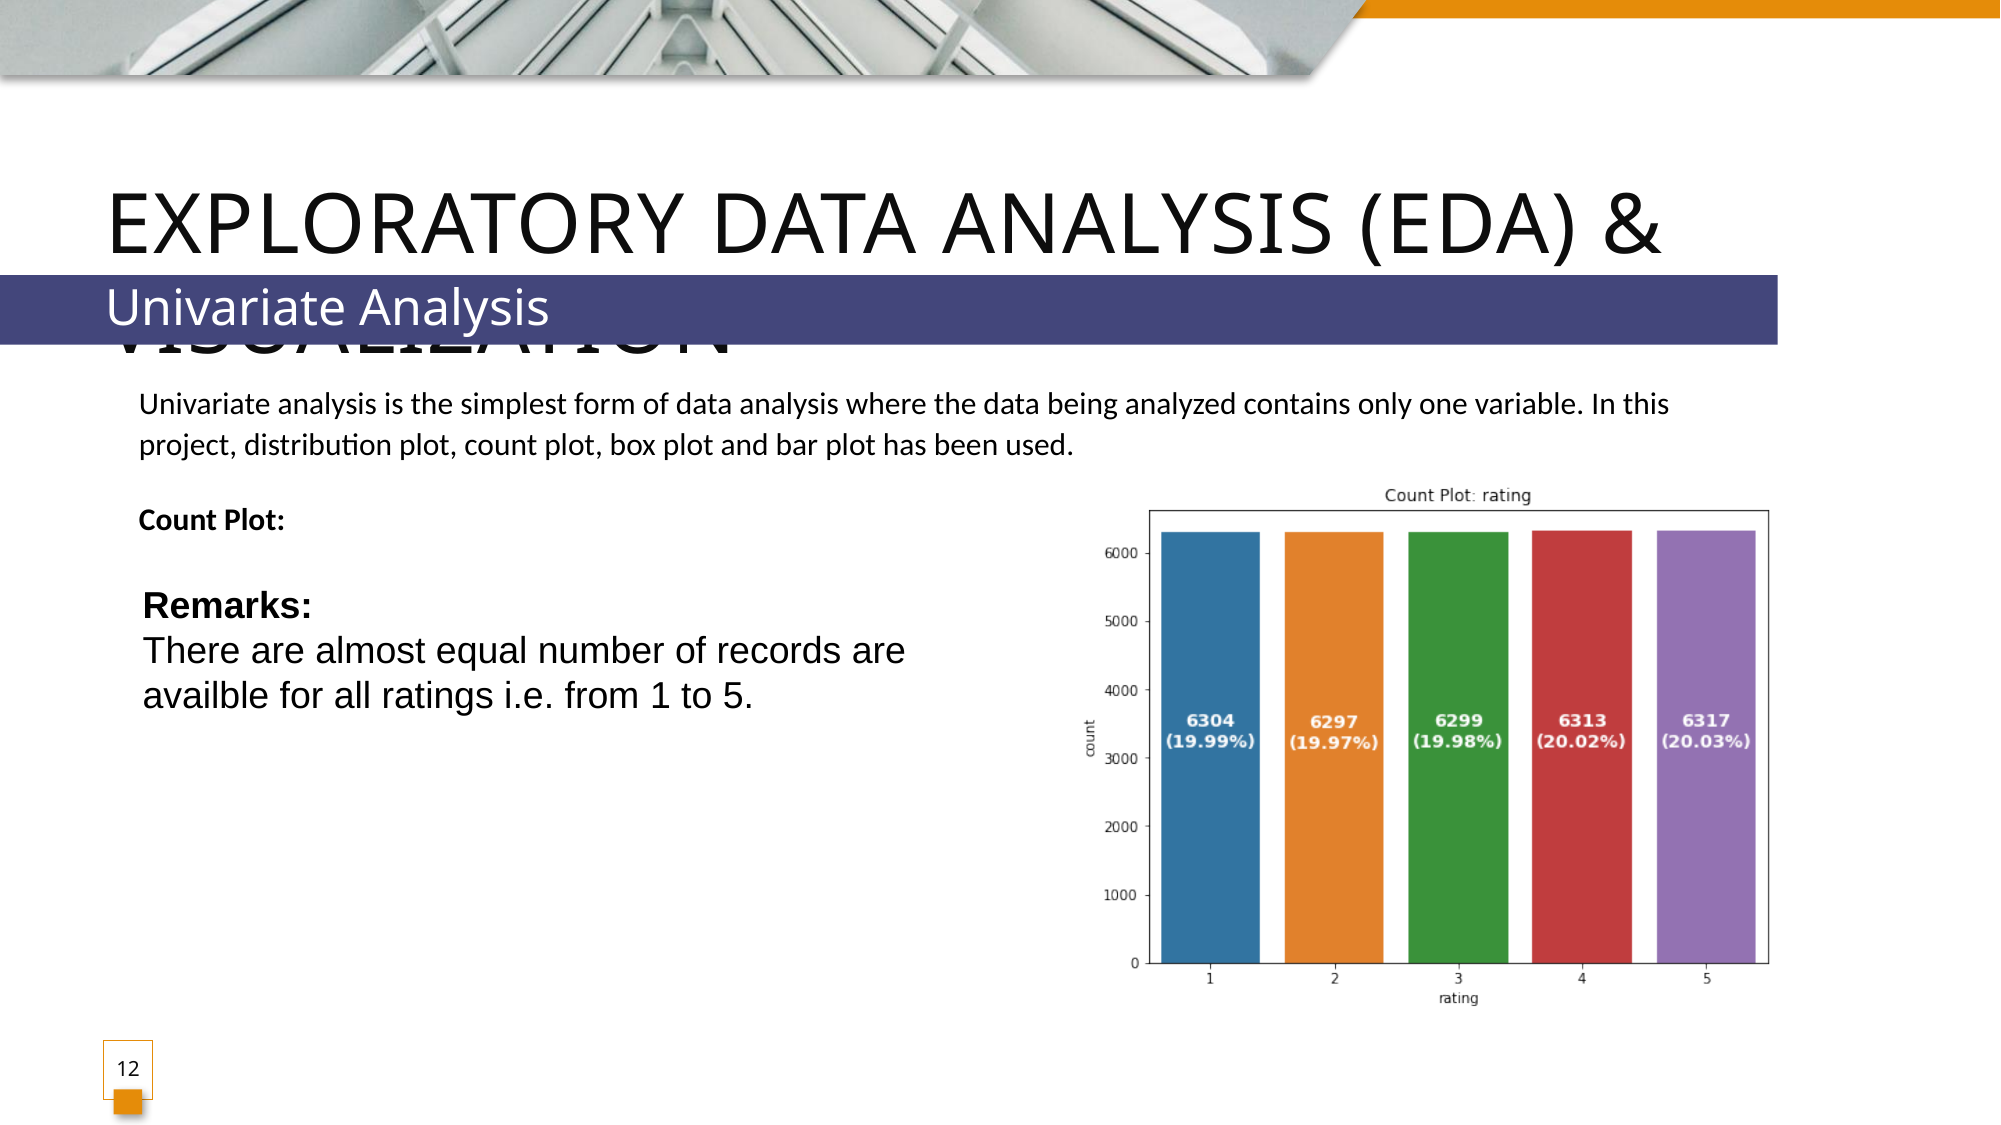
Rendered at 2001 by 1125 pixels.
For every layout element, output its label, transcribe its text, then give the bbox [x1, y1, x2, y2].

text_box Remarks: There are almost equal number of records are availble for all ratings i.e. from 1 to 5. [127, 573, 989, 724]
picture [1074, 478, 1778, 1016]
title Exploratory Data analysis (eda) & visualization [90, 162, 1863, 279]
slide_number 12 [103, 1040, 153, 1100]
picture [0, 0, 1367, 76]
list Univariate Analysis [0, 275, 1778, 345]
list Univariate analysis is the simplest form of data analysis where the data being analyzed contains only one variable. In this project, distribution plot, count plot, box plot and bar plot has been used. Count Plot: [90, 373, 1778, 545]
text_box [113, 1089, 143, 1115]
